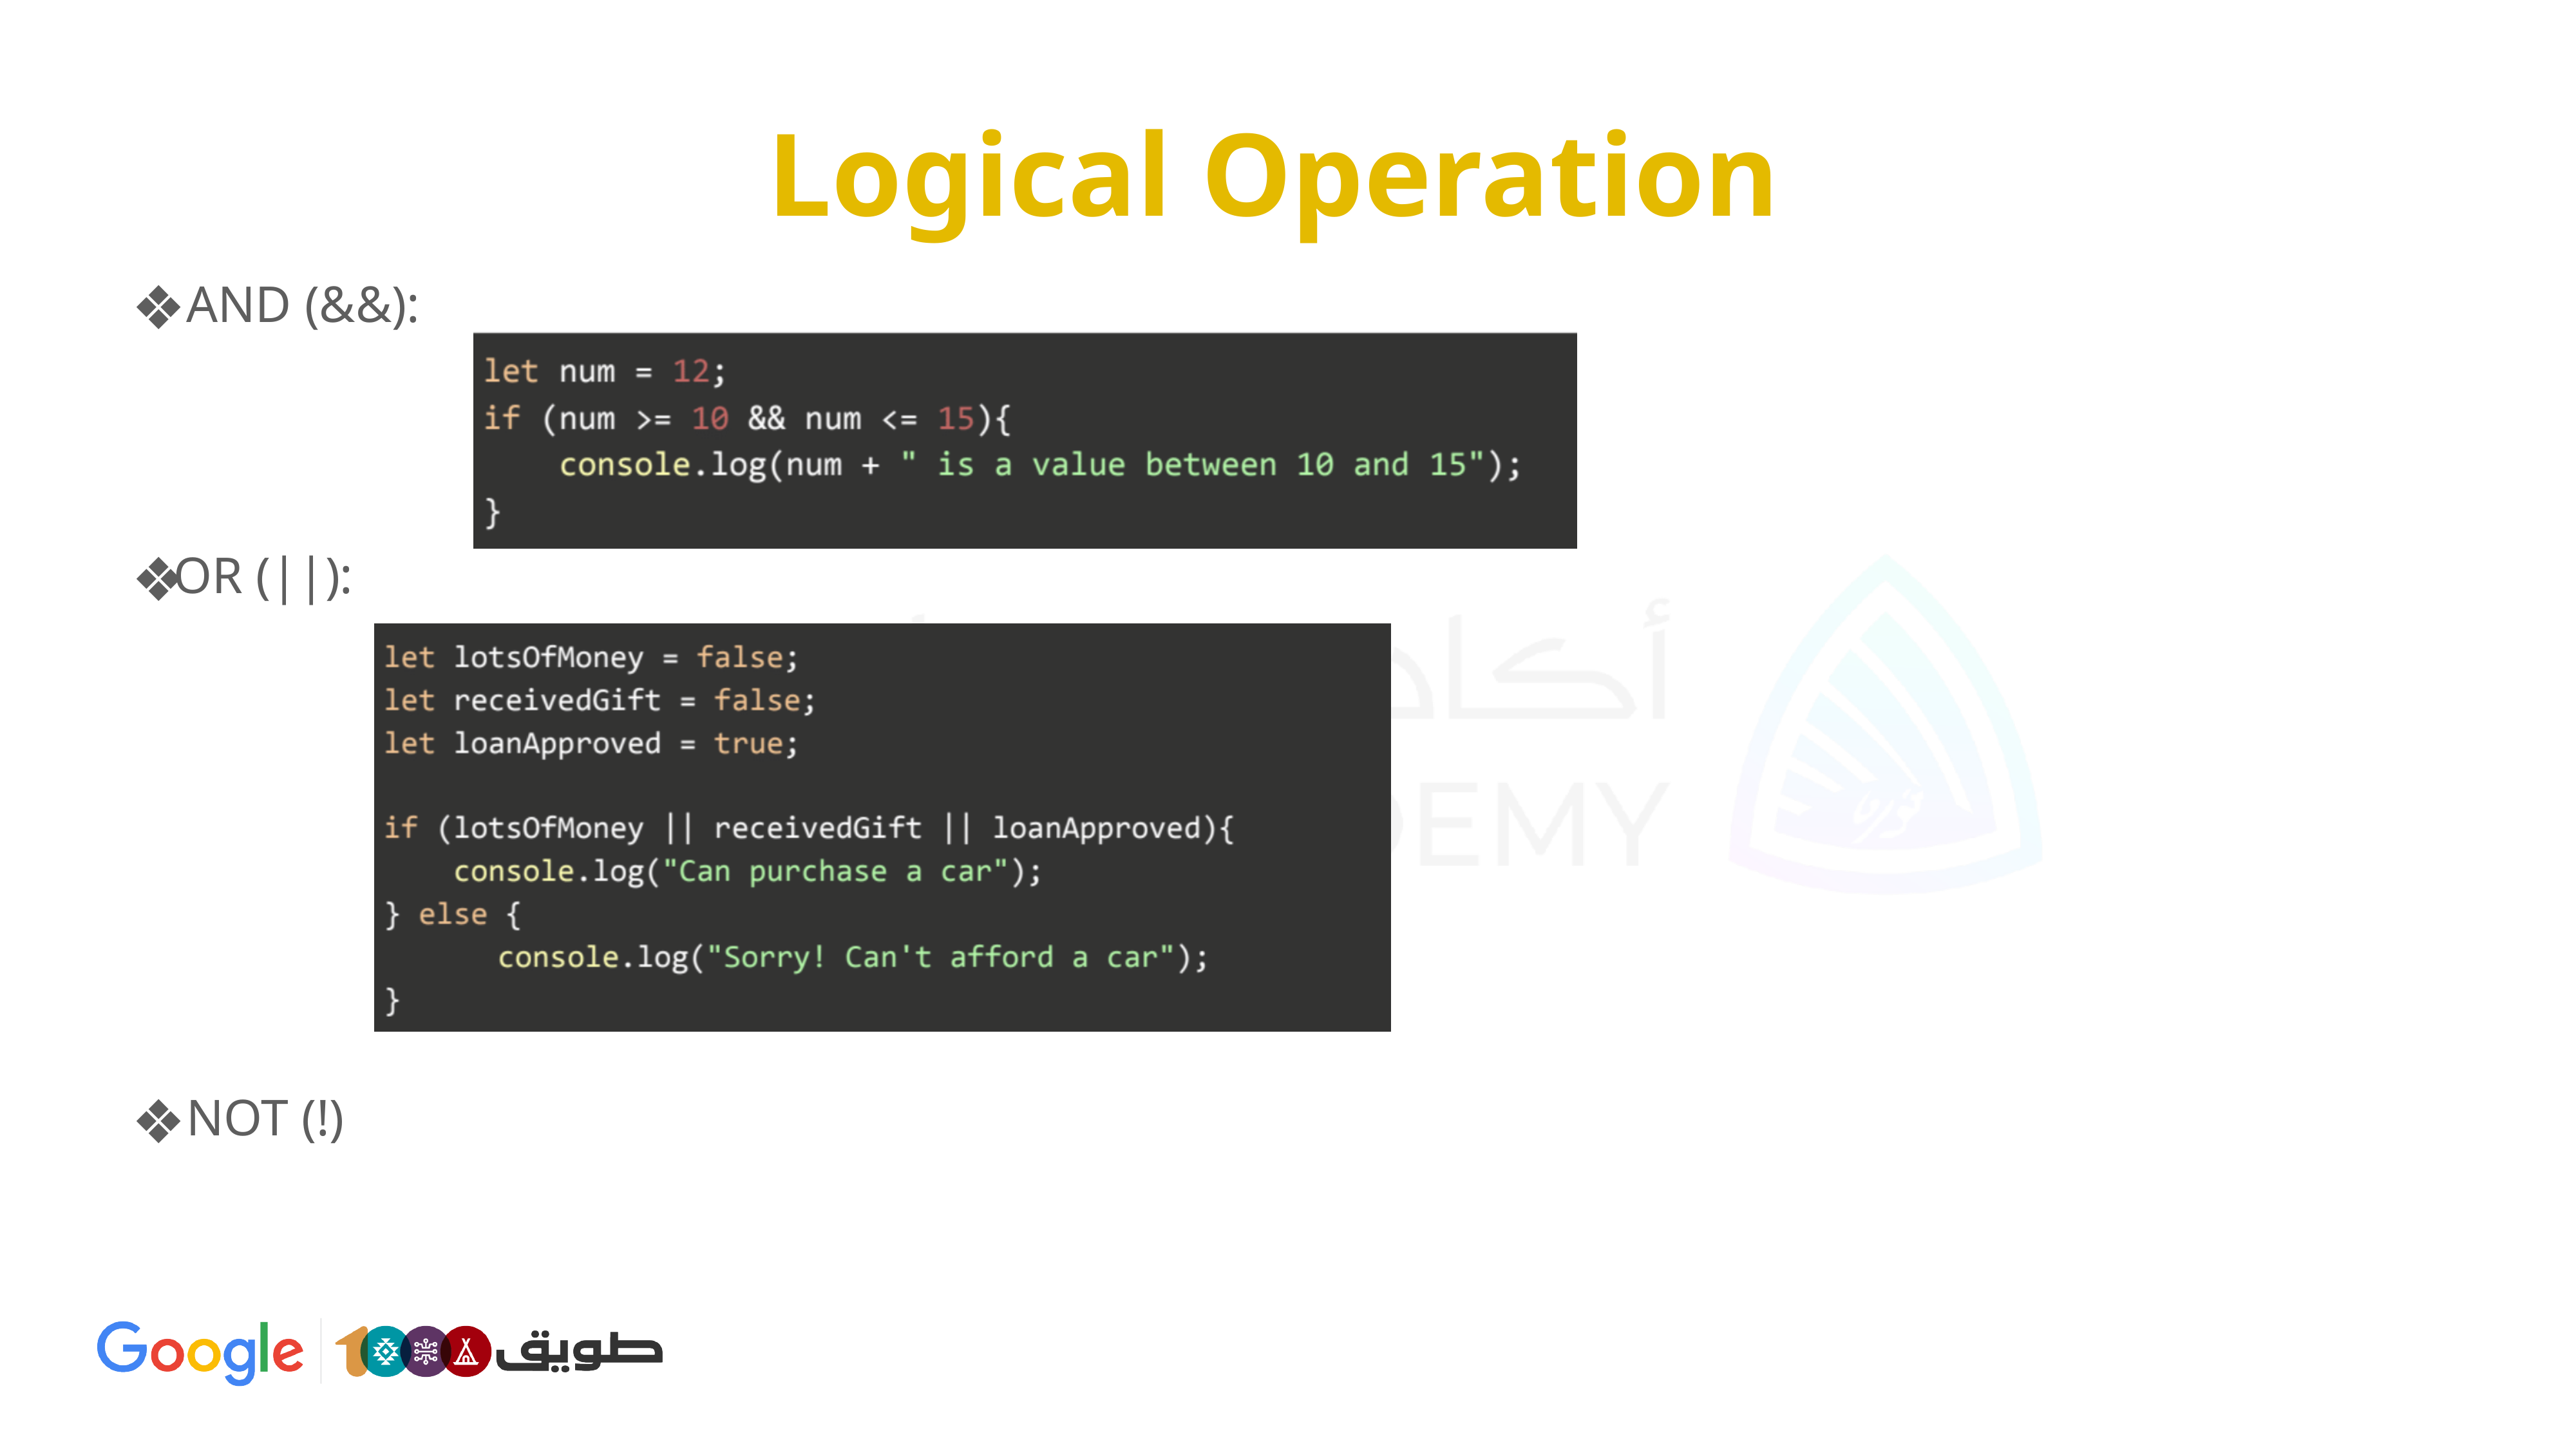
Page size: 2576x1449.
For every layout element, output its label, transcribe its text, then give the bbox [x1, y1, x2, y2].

title Logical Operation [435, 123, 2141, 237]
picture [53, 1159, 708, 1449]
picture [473, 331, 1578, 549]
picture [374, 623, 1391, 1032]
text_box AND (&&): OR (||): NOT (!) [126, 237, 2450, 1212]
